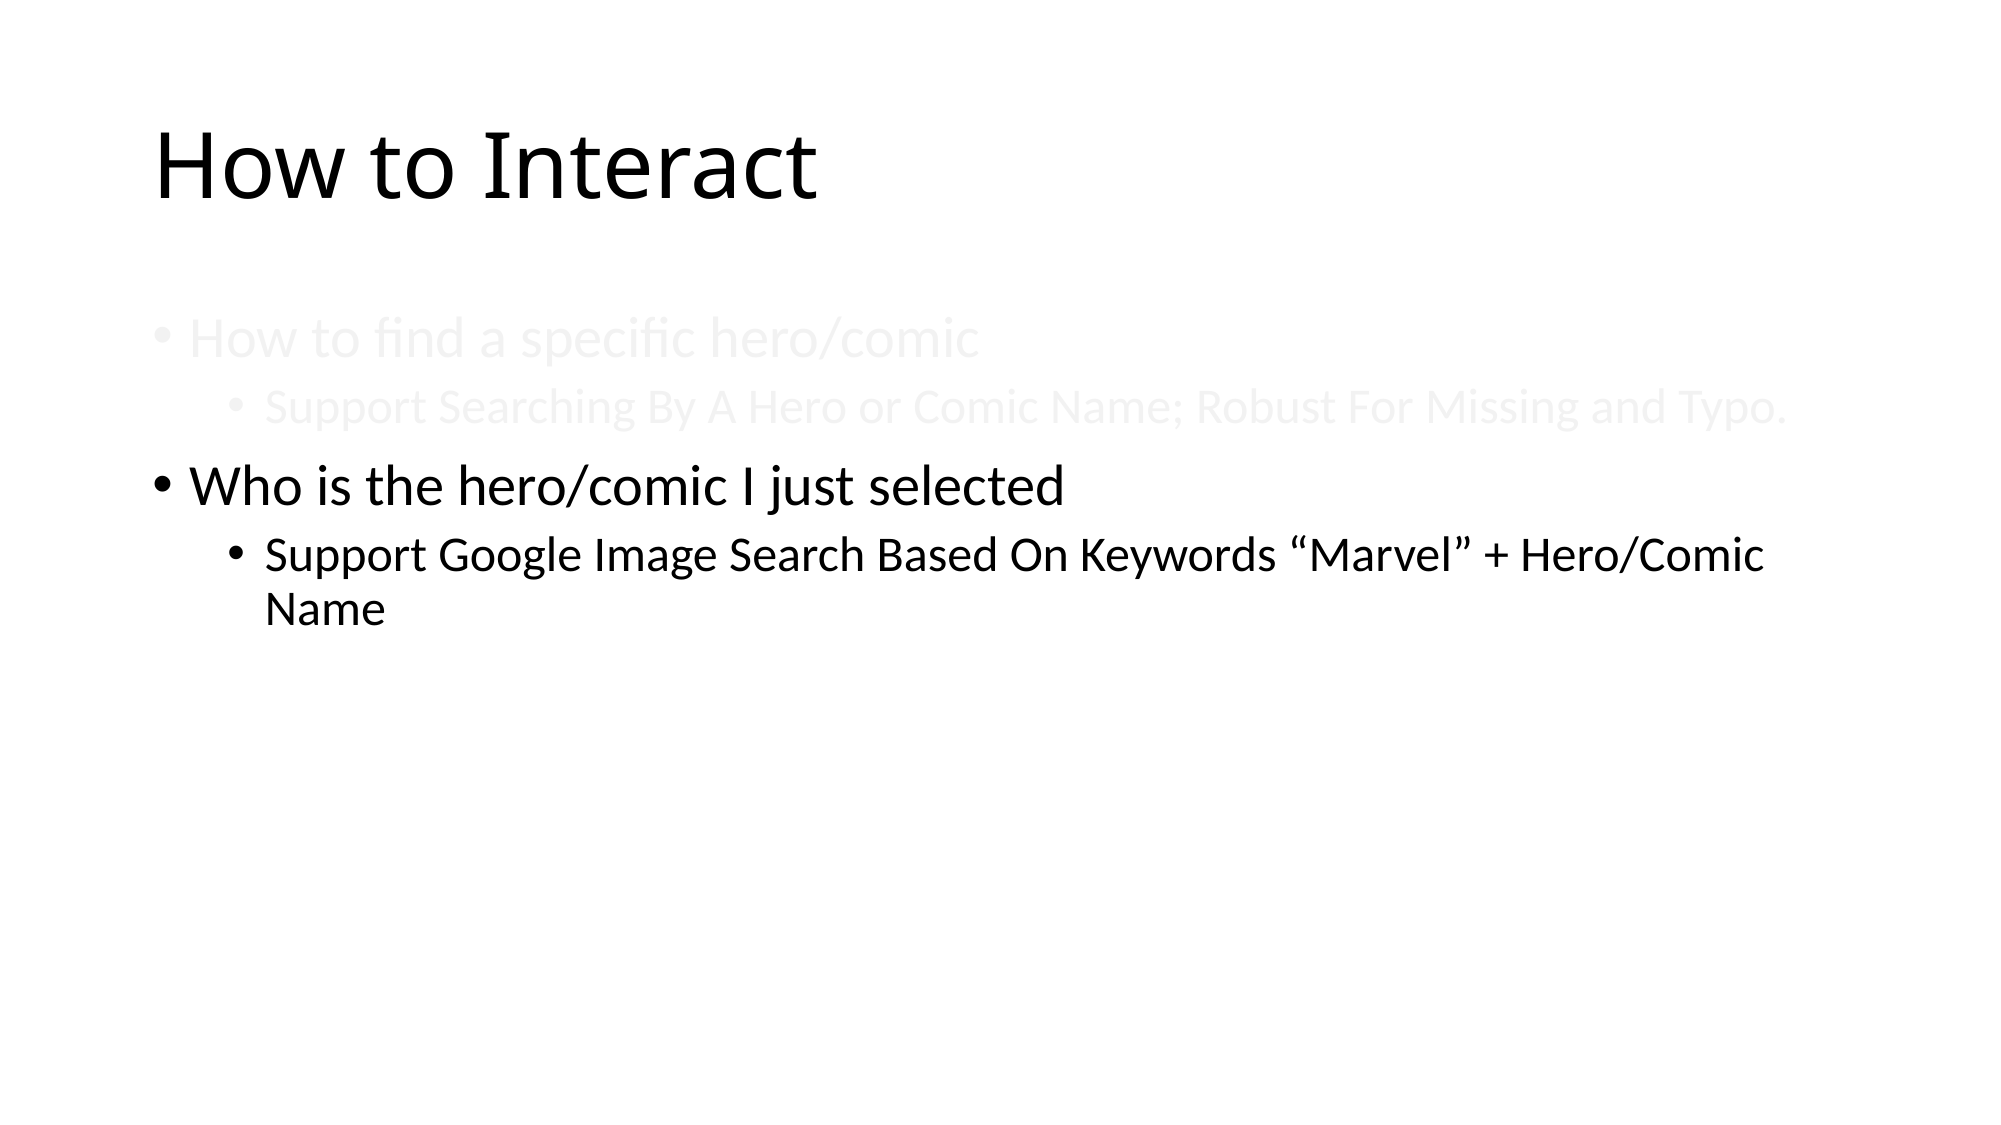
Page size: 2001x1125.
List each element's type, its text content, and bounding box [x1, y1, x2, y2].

list How to find a specific hero/comic Support Searching By A Hero or Comic Name; Robust For Missing and Typo. Who is the hero/comic I just selected Support Google Image Search Based On Keywords “Marvel” + Hero/Comic Name [137, 299, 1863, 1014]
title How to Interact [137, 59, 1863, 278]
